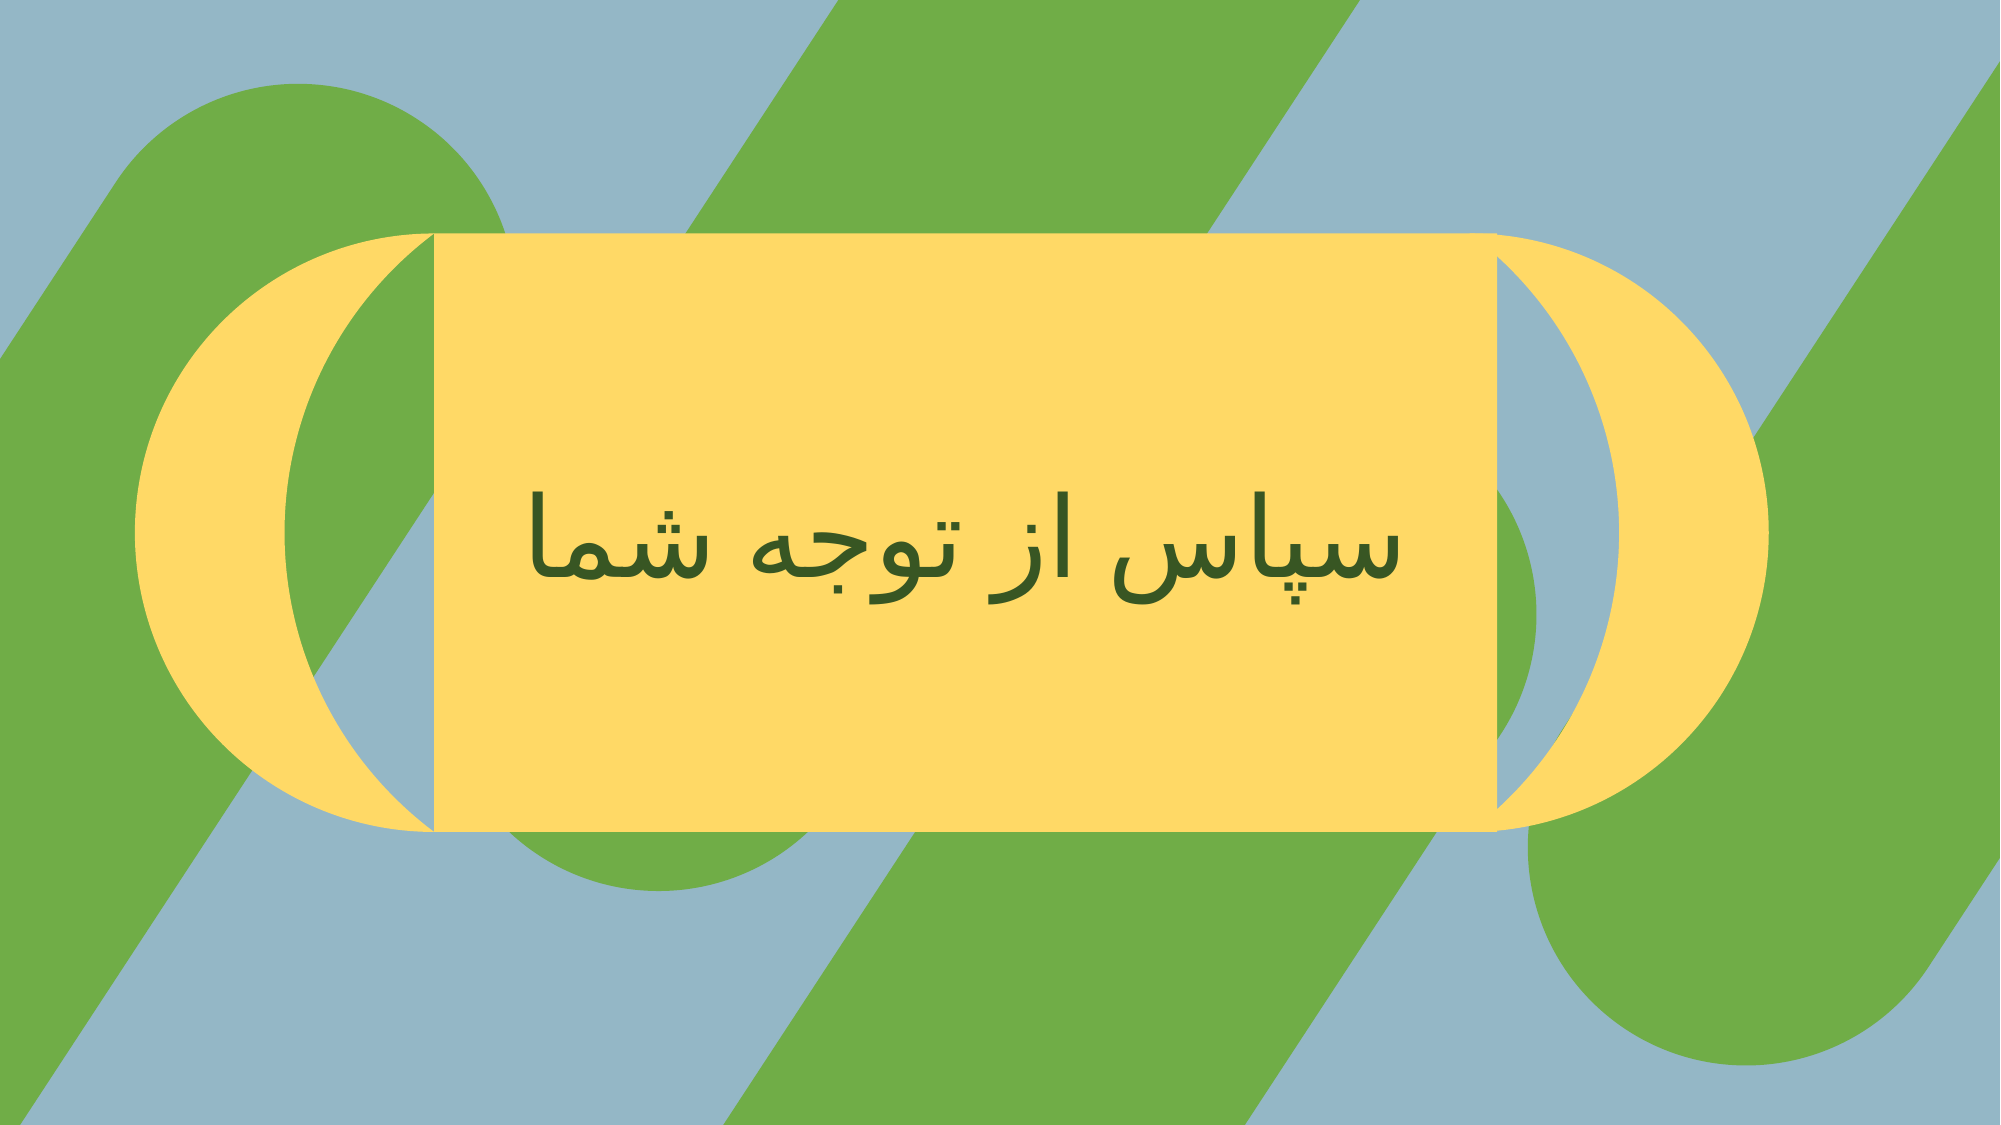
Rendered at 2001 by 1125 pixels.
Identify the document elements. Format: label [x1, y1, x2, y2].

text_box [1526, 59, 2000, 1067]
text_box [684, 0, 1362, 233]
text_box [507, 832, 810, 893]
text_box [0, 82, 507, 1125]
text_box [721, 832, 1438, 1125]
text_box [134, 233, 1769, 832]
